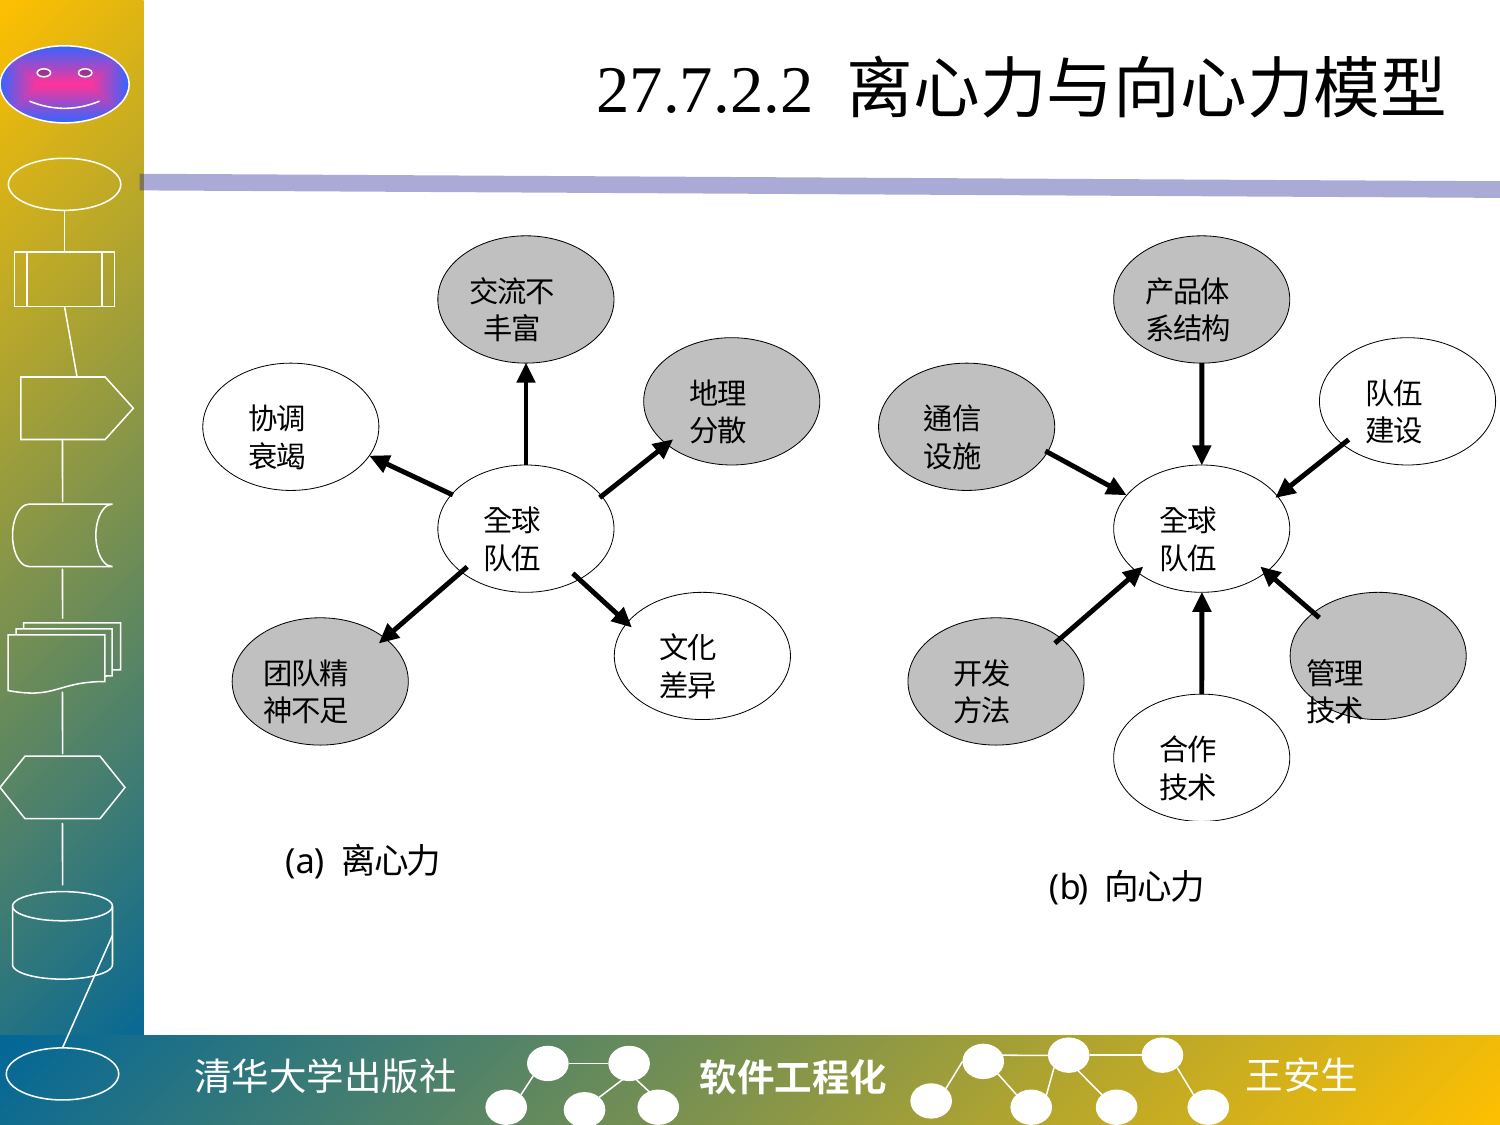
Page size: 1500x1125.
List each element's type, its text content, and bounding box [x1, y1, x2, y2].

title 27.7.2.2 离心力与向心力模型 [187, 24, 1463, 147]
picture [132, 210, 1500, 949]
